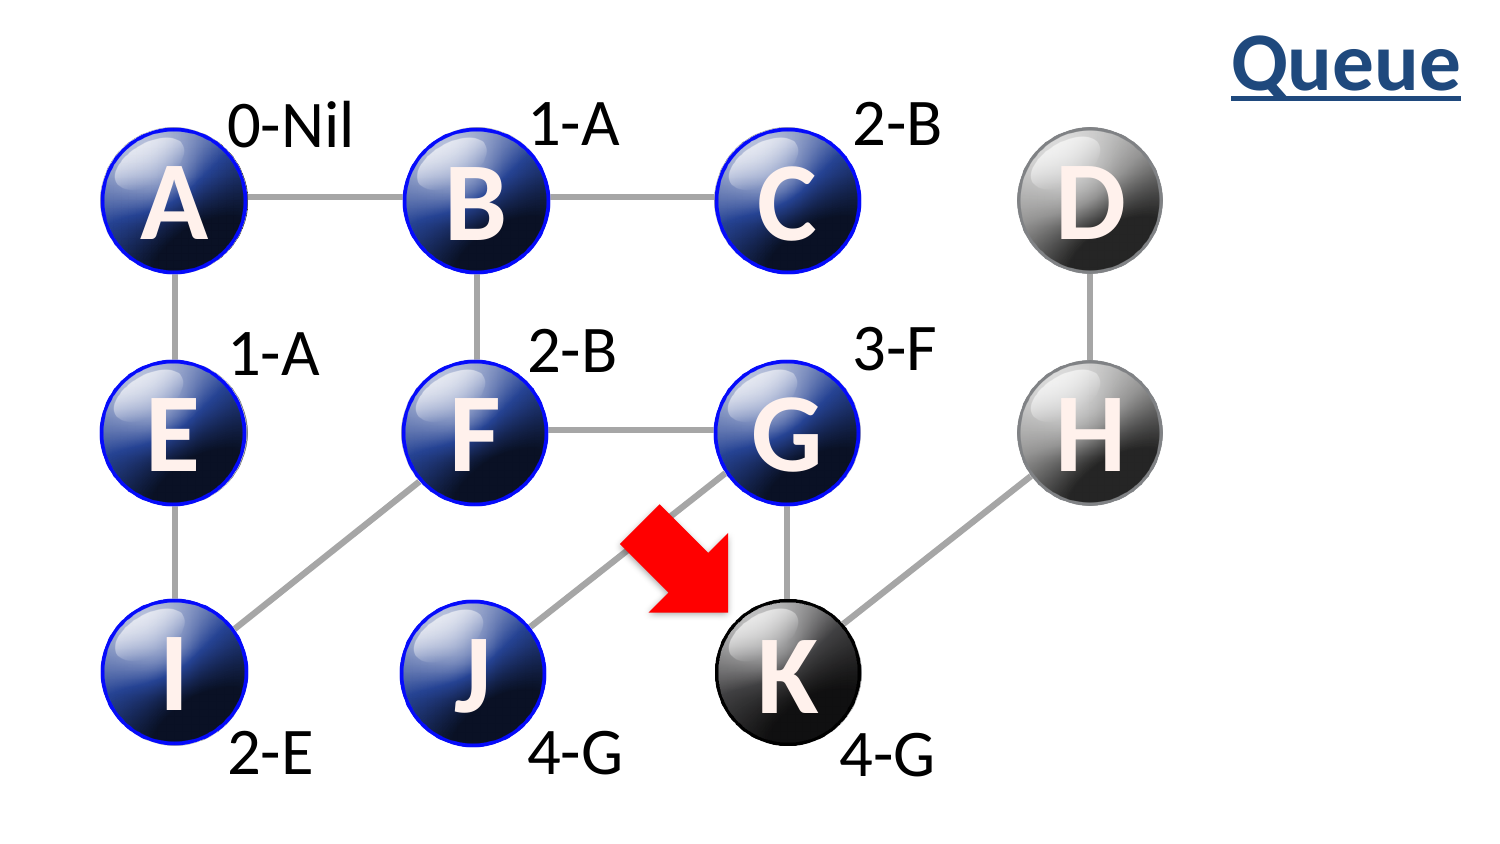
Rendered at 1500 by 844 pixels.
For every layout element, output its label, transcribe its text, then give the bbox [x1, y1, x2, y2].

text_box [186, 439, 471, 667]
text_box 2-B [512, 298, 675, 394]
text_box 1-A [212, 300, 375, 396]
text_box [788, 431, 1088, 667]
text_box 4-G [512, 700, 675, 796]
text_box 3-F [837, 296, 1000, 392]
text_box 2-E [212, 700, 375, 796]
text_box 0-Nil [212, 73, 375, 169]
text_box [712, 351, 863, 508]
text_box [397, 592, 548, 749]
text_box 2-B [837, 71, 1000, 167]
text_box 4-G [824, 702, 988, 798]
list Queue [1200, 0, 1493, 122]
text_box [401, 119, 552, 277]
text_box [712, 593, 863, 748]
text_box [1015, 119, 1166, 276]
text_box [97, 351, 248, 508]
text_box 1-A [512, 71, 675, 167]
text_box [476, 434, 775, 670]
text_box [712, 119, 863, 277]
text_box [99, 119, 250, 276]
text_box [99, 590, 250, 748]
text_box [400, 351, 551, 508]
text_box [1015, 351, 1166, 508]
